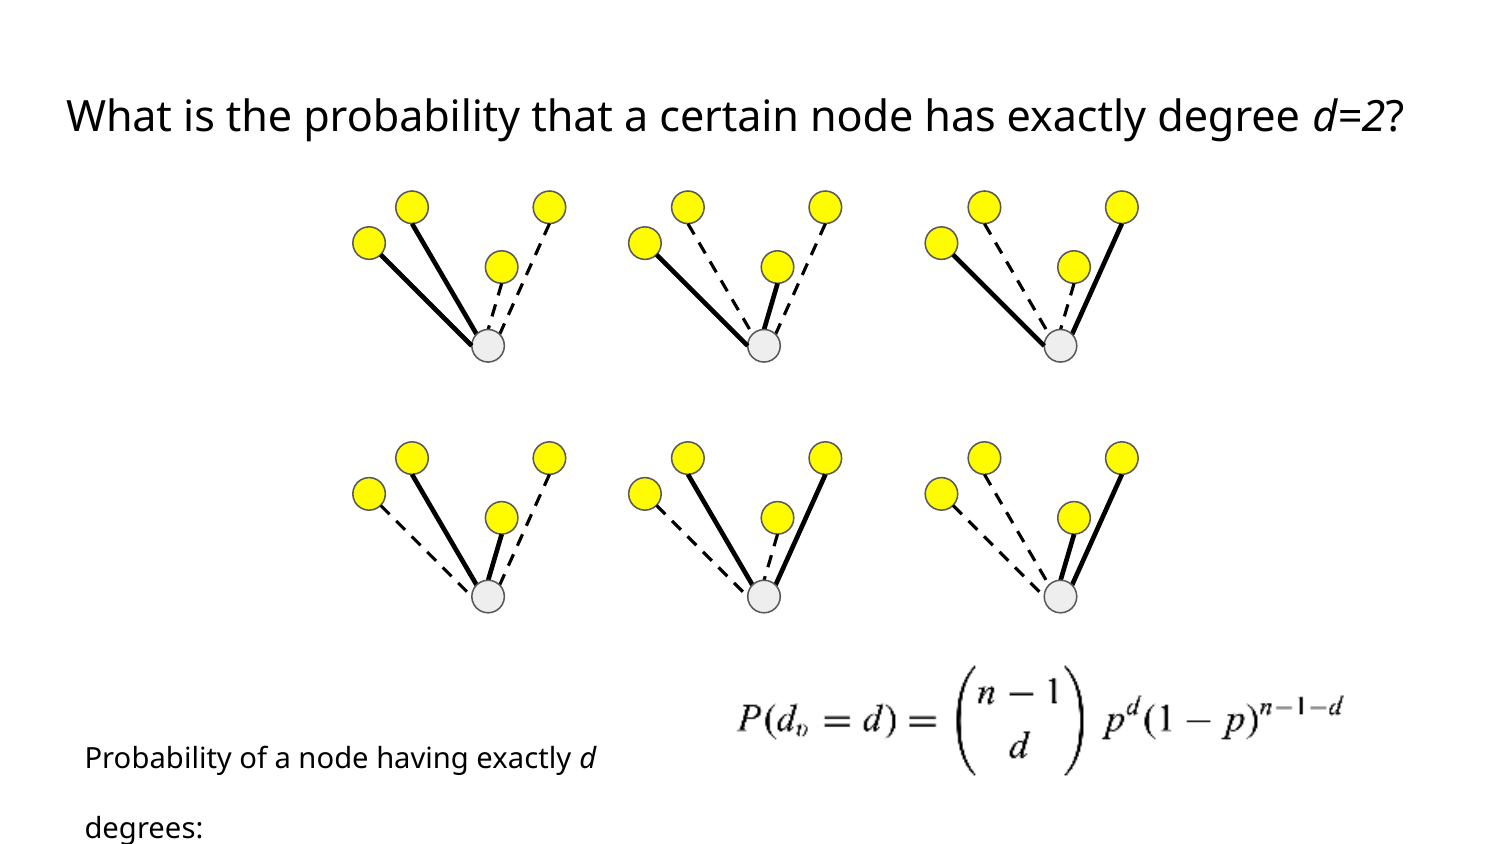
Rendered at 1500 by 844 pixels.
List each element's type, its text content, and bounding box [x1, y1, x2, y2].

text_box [628, 441, 842, 614]
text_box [628, 190, 842, 363]
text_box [352, 441, 566, 614]
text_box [924, 441, 1139, 614]
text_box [352, 190, 566, 363]
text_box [924, 190, 1139, 363]
text_box Probability of a node having exactly d degrees: [69, 689, 715, 844]
picture [731, 655, 1347, 786]
text_box What is the probability that a certain node has exactly degree d=2? [51, 72, 1449, 167]
